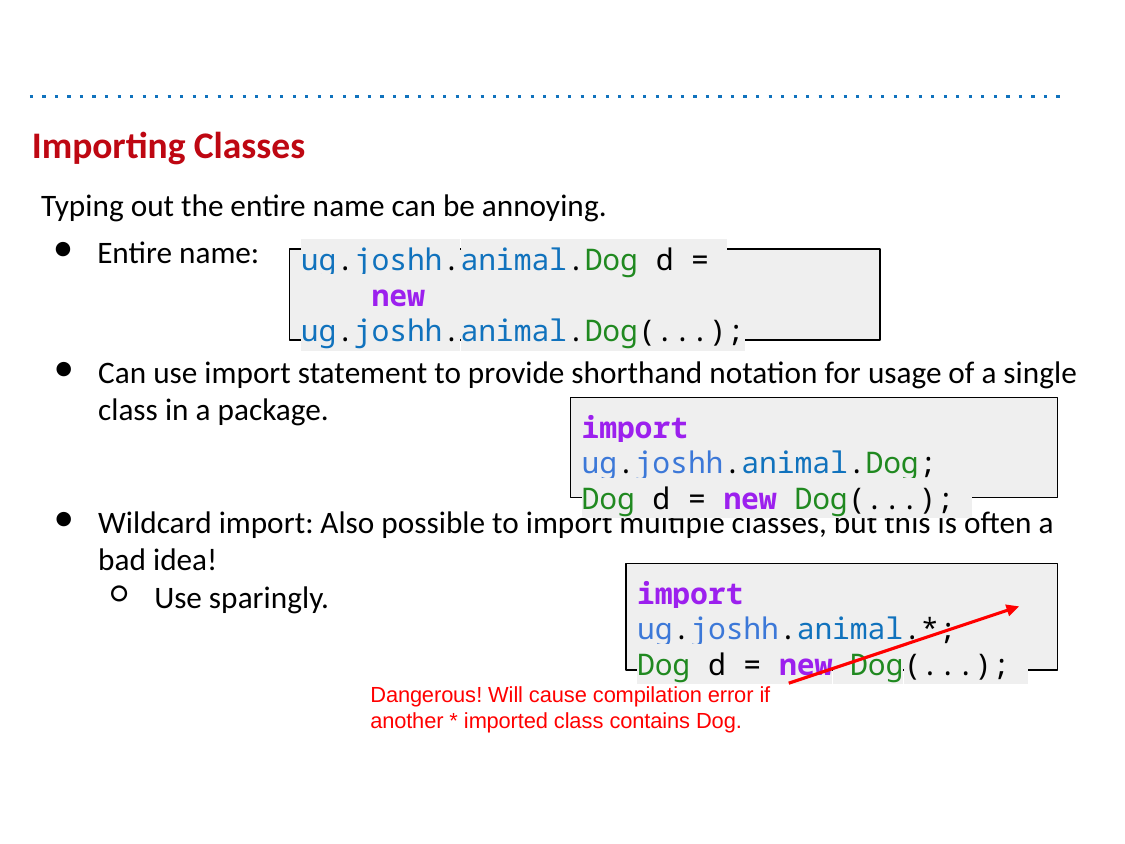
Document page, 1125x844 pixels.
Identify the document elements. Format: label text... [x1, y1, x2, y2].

text_box import ug.joshh.animal.Dog; Dog d = new Dog(...); [570, 397, 1058, 498]
list Typing out the entire name can be annoying. Entire name: [29, 173, 1091, 365]
text_box import ug.joshh.animal.*; Dog d = new Dog(...); [625, 563, 1058, 671]
text_box Can use import statement to provide shorthand notation for usage of a single class in a package. [30, 328, 1092, 451]
title Importing Classes [20, 116, 1033, 178]
text_box Wildcard import: Also possible to import multiple classes, but this is often a bad idea! Use sparingly. [30, 490, 1092, 699]
text_box ug.joshh.animal.Dog d = new ug.joshh.animal.Dog(...); [289, 248, 880, 340]
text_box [358, 606, 1020, 731]
